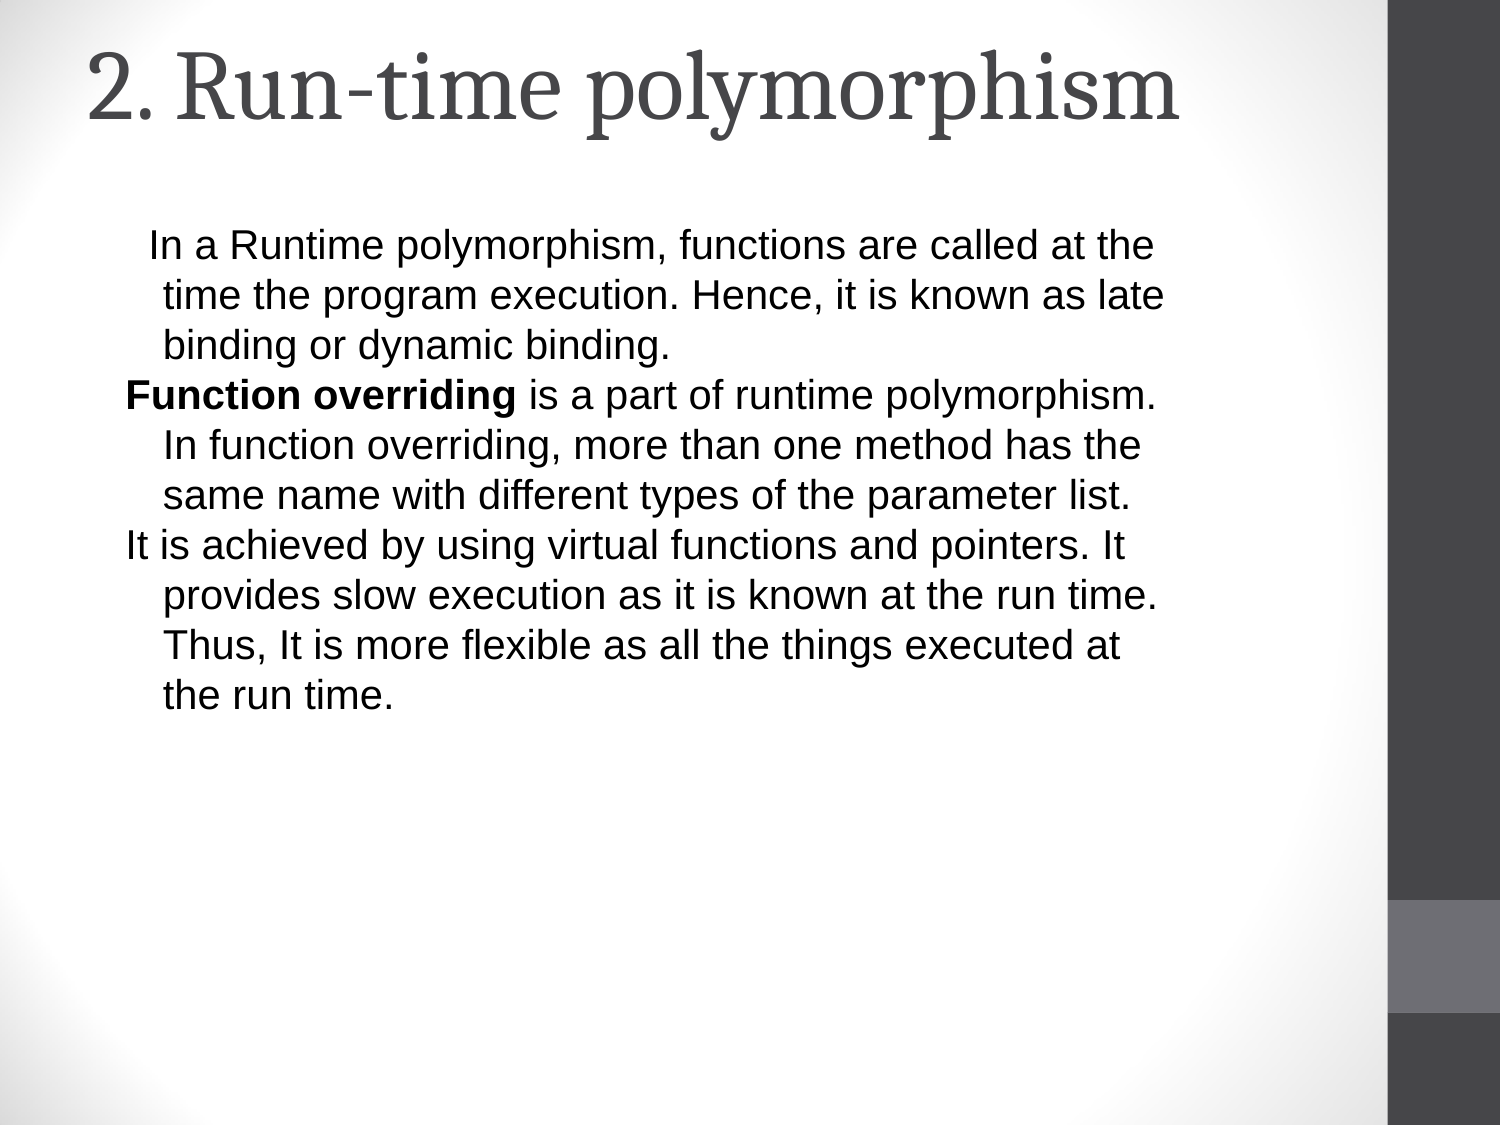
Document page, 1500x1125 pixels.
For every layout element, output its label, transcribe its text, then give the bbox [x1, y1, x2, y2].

picture [0, 0, 1387, 1125]
list In a Runtime polymorphism, functions are called at the time the program execution. Hence, it is known as late binding or dynamic binding. Function overriding is a part of runtime polymorphism. In function overriding, more than one method has the same name with different types of the parameter list. It is achieved by using virtual functions and pointers. It provides slow execution as it is known at the run time. Thus, It is more flexible as all the things executed at the run time. [87, 217, 1170, 828]
title 2. Run-time polymorphism [87, 19, 1413, 254]
